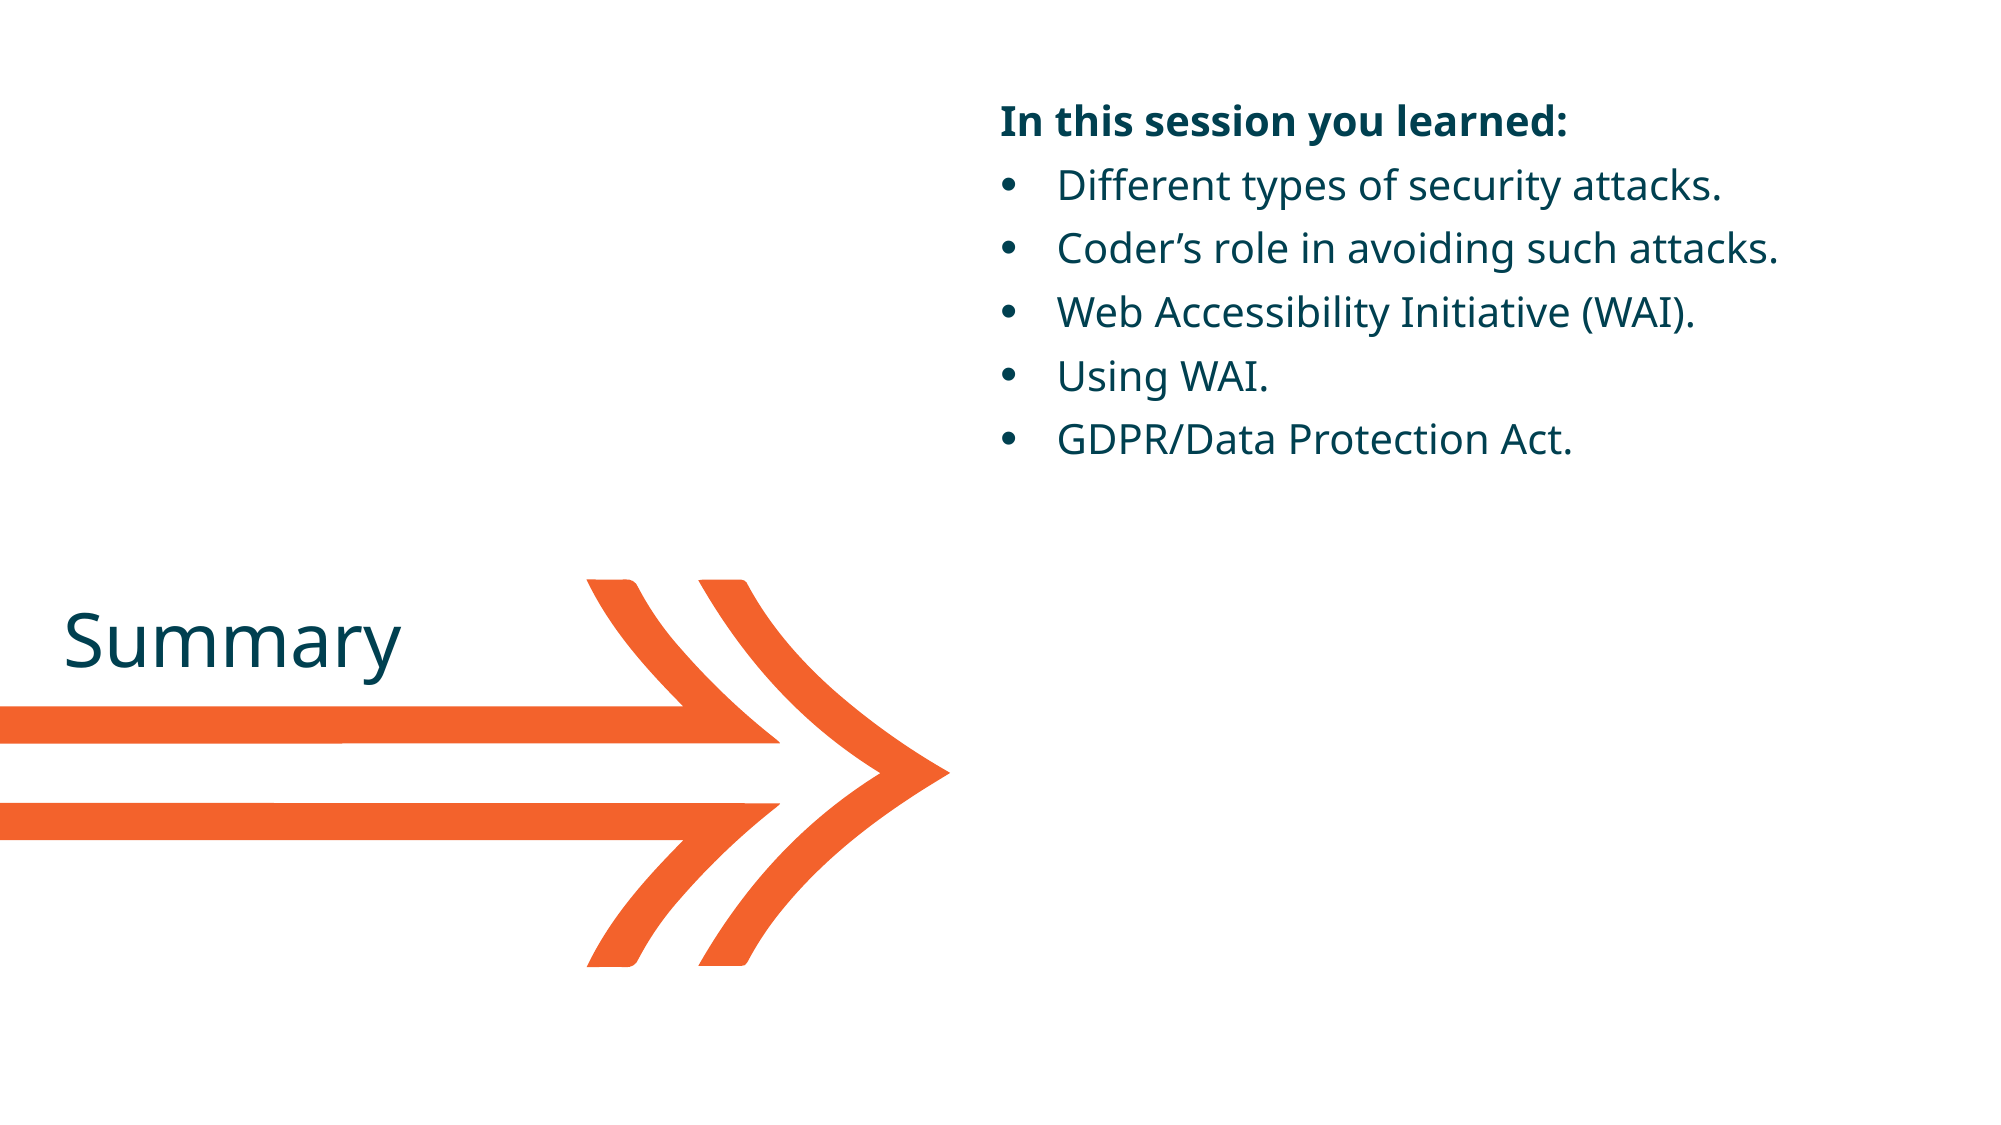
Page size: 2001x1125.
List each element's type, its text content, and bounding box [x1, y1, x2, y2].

list In this session you learned: Different types of security attacks. Coder’s role in avoiding such attacks. Web Accessibility Initiative (WAI). Using WAI. GDPR/Data Protection Act. [1000, 95, 1939, 1063]
list Summary [63, 203, 670, 683]
